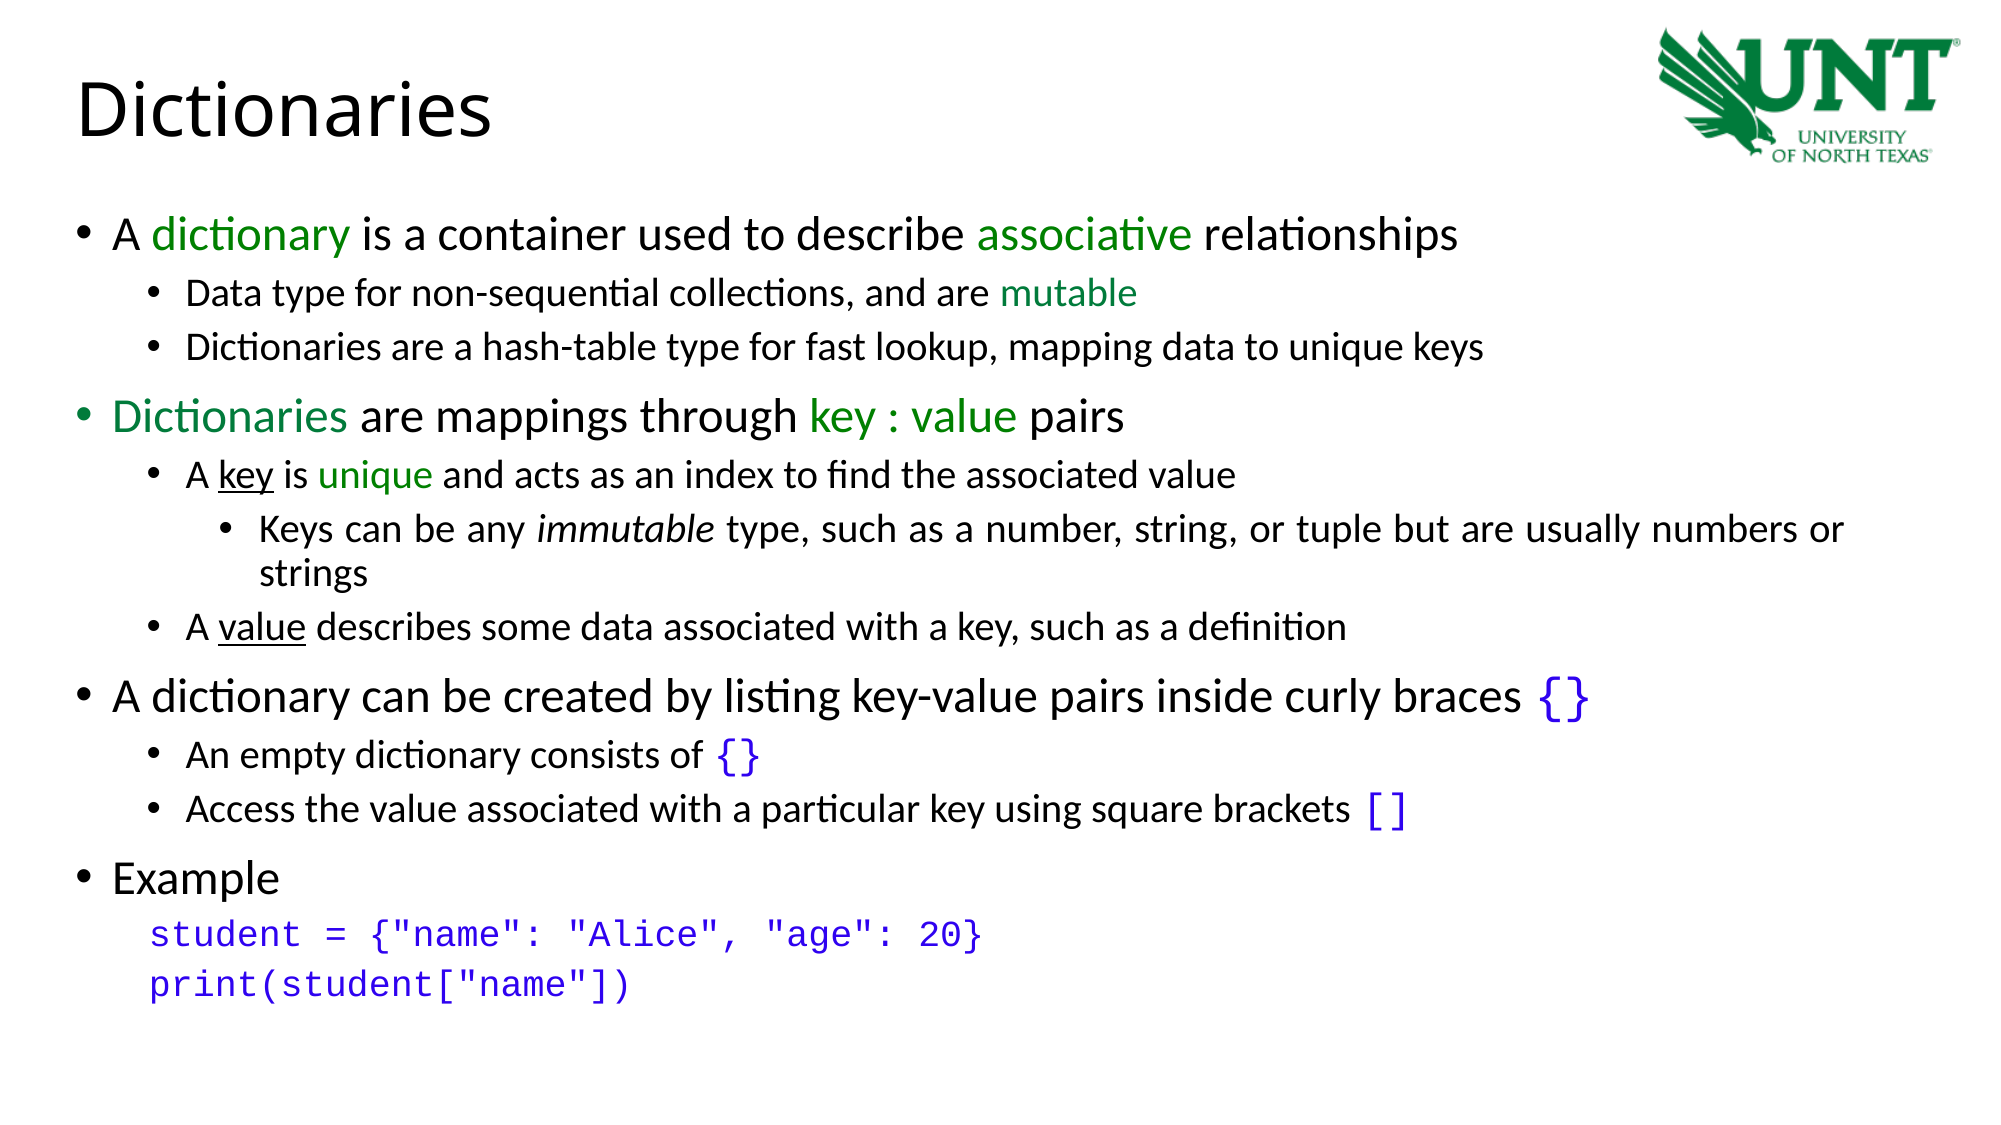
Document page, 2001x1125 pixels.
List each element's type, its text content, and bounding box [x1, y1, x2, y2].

list A dictionary is a container used to describe associative relationships Data type for non-sequential collections, and are mutable Dictionaries are a hash-table type for fast lookup, mapping data to unique keys Dictionaries are mappings through key : value pairs A key is unique and acts as an index to find the associated value Keys can be any immutable type, such as a number, string, or tuple but are usually numbers or strings A value describes some data associated with a key, such as a definition A dictionary can be created by listing key-value pairs inside curly braces {} An empty dictionary consists of {} Access the value associated with a particular key using square brackets [] Example student = {"name": "Alice", "age": 20} print(student["name"]) [60, 200, 1863, 1019]
title Dictionaries [60, 35, 1786, 188]
picture [1572, 0, 2001, 206]
